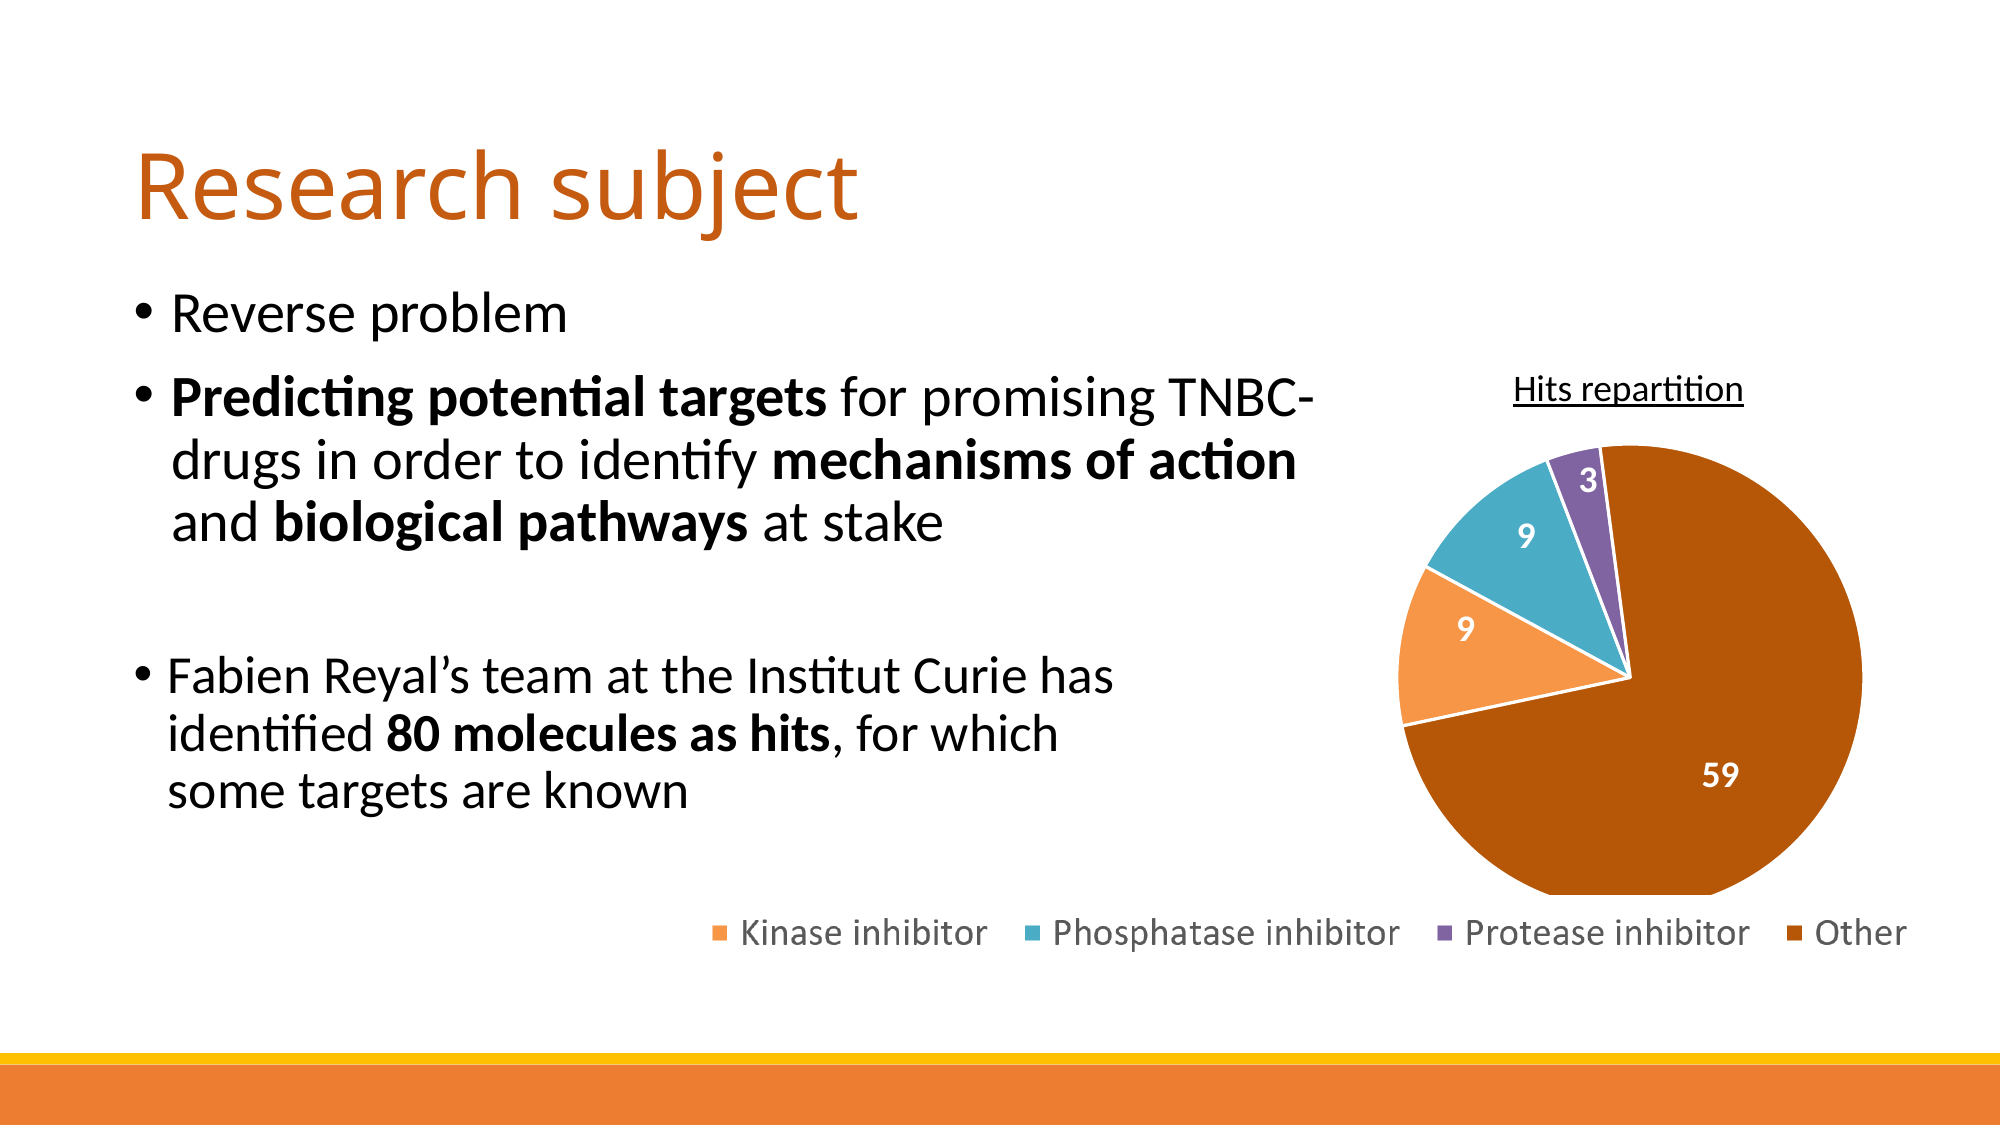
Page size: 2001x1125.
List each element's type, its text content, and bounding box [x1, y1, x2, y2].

title Research subject [118, 129, 1844, 251]
text_box Hits repartition [1448, 356, 1810, 390]
text_box [0, 1066, 2000, 1125]
list Reverse problem Predicting potential targets for promising TNBC-drugs in order to identify mechanisms of action and biological pathways at stake [118, 274, 1392, 688]
picture [699, 895, 1912, 968]
text_box Fabien Reyal’s team at the Institut Curie has identified 80 molecules as hits, for which some targets are known [118, 639, 1188, 829]
text_box [0, 1052, 2000, 1066]
chart [1230, 390, 2000, 922]
